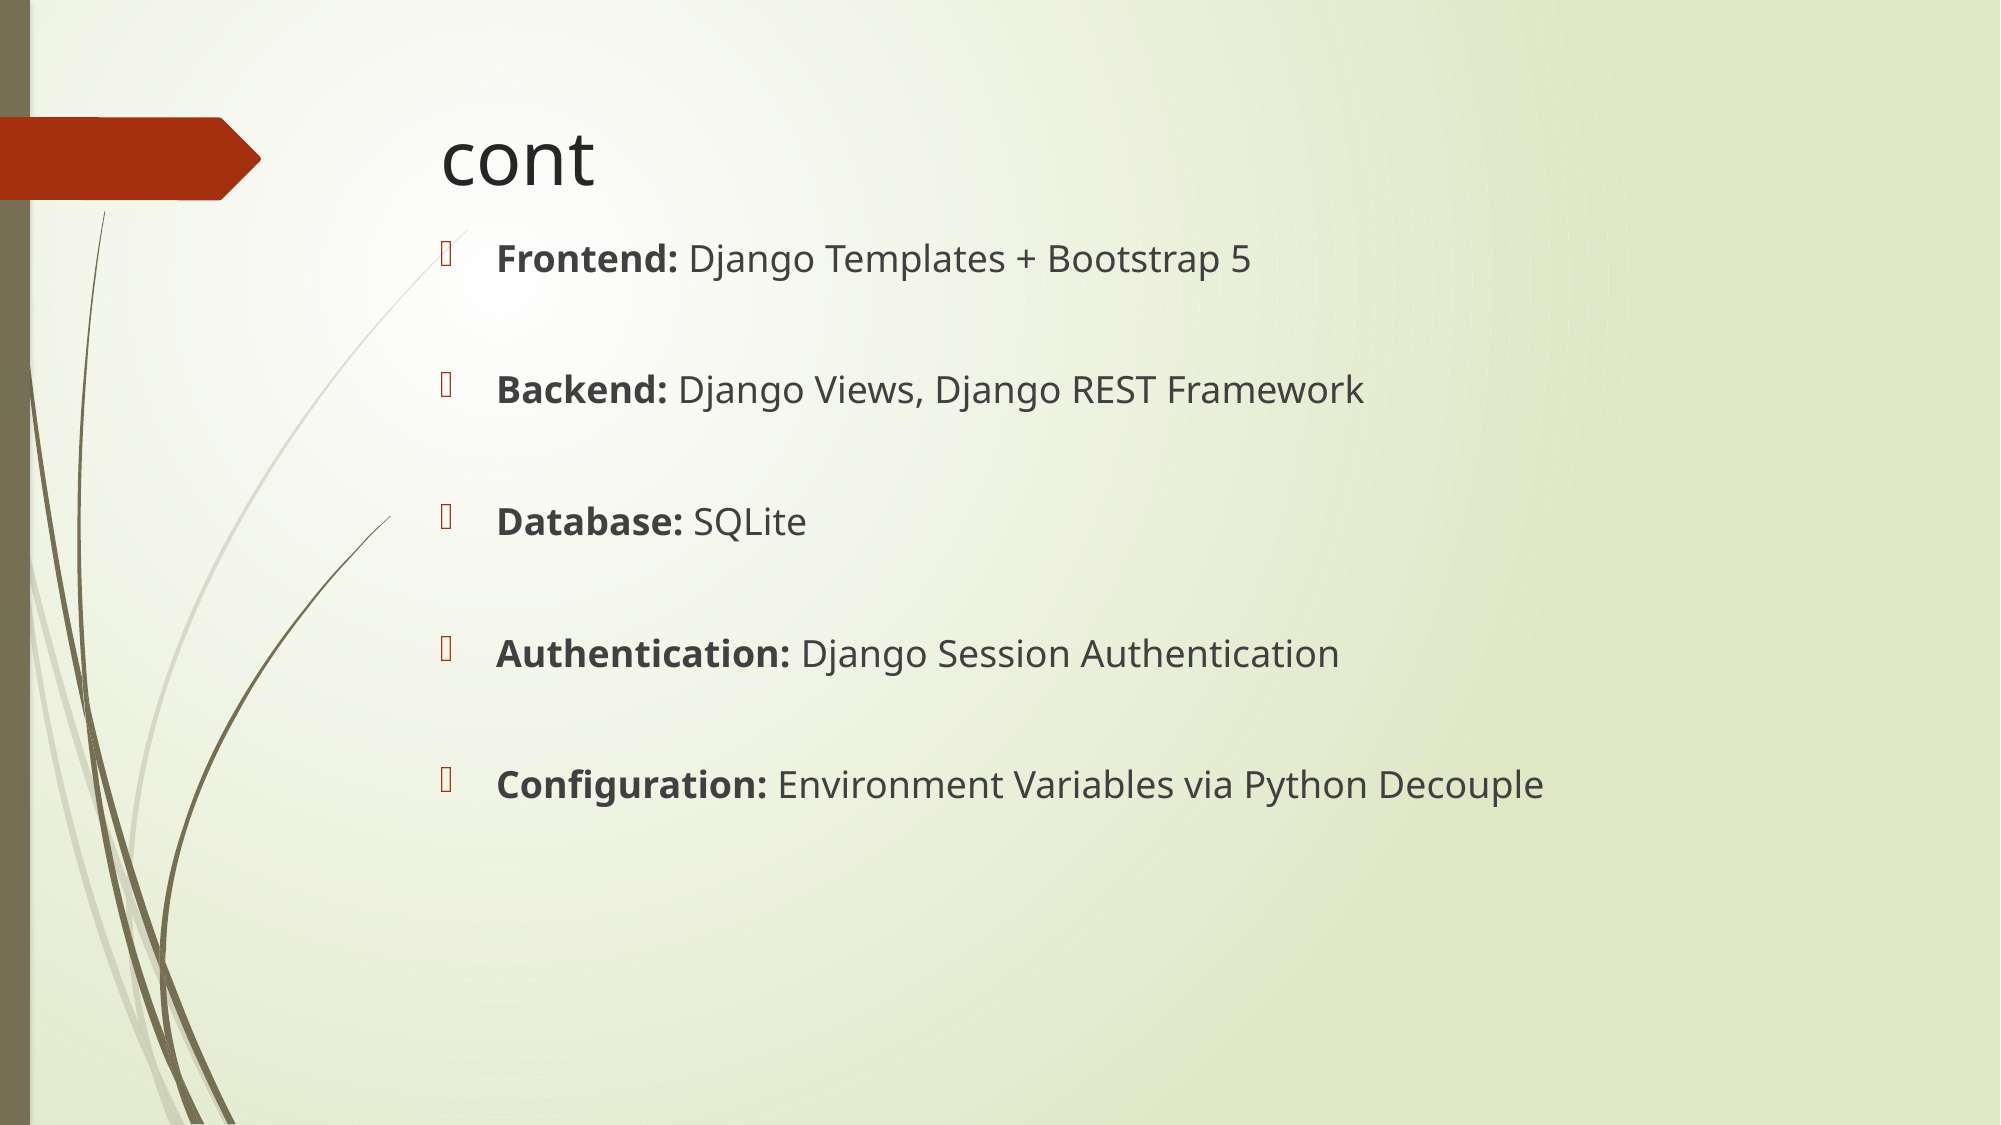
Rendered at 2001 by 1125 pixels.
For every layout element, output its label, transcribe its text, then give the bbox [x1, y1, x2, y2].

title cont [425, 102, 1888, 227]
list Frontend: Django Templates + Bootstrap 5 Backend: Django Views, Django REST Framework Database: SQLite Authentication: Django Session Authentication Configuration: Environment Variables via Python Decouple [424, 227, 1888, 970]
